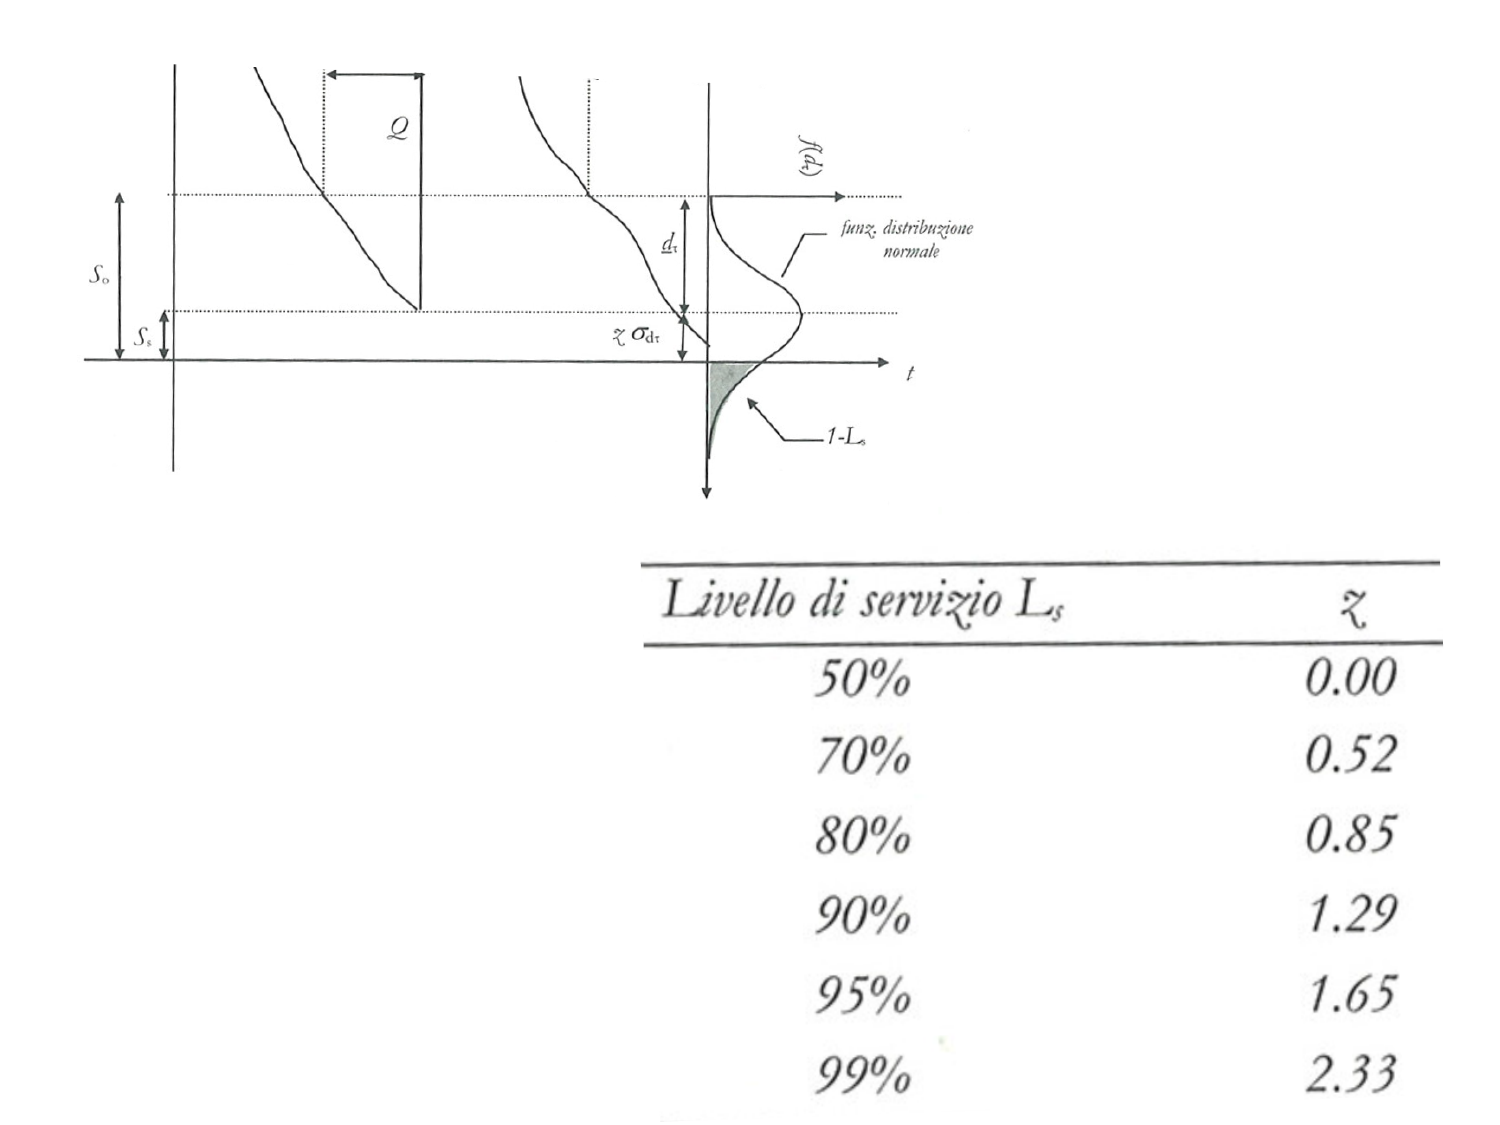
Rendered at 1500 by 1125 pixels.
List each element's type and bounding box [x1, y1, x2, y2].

picture [639, 513, 1459, 1122]
picture [53, 60, 1015, 517]
